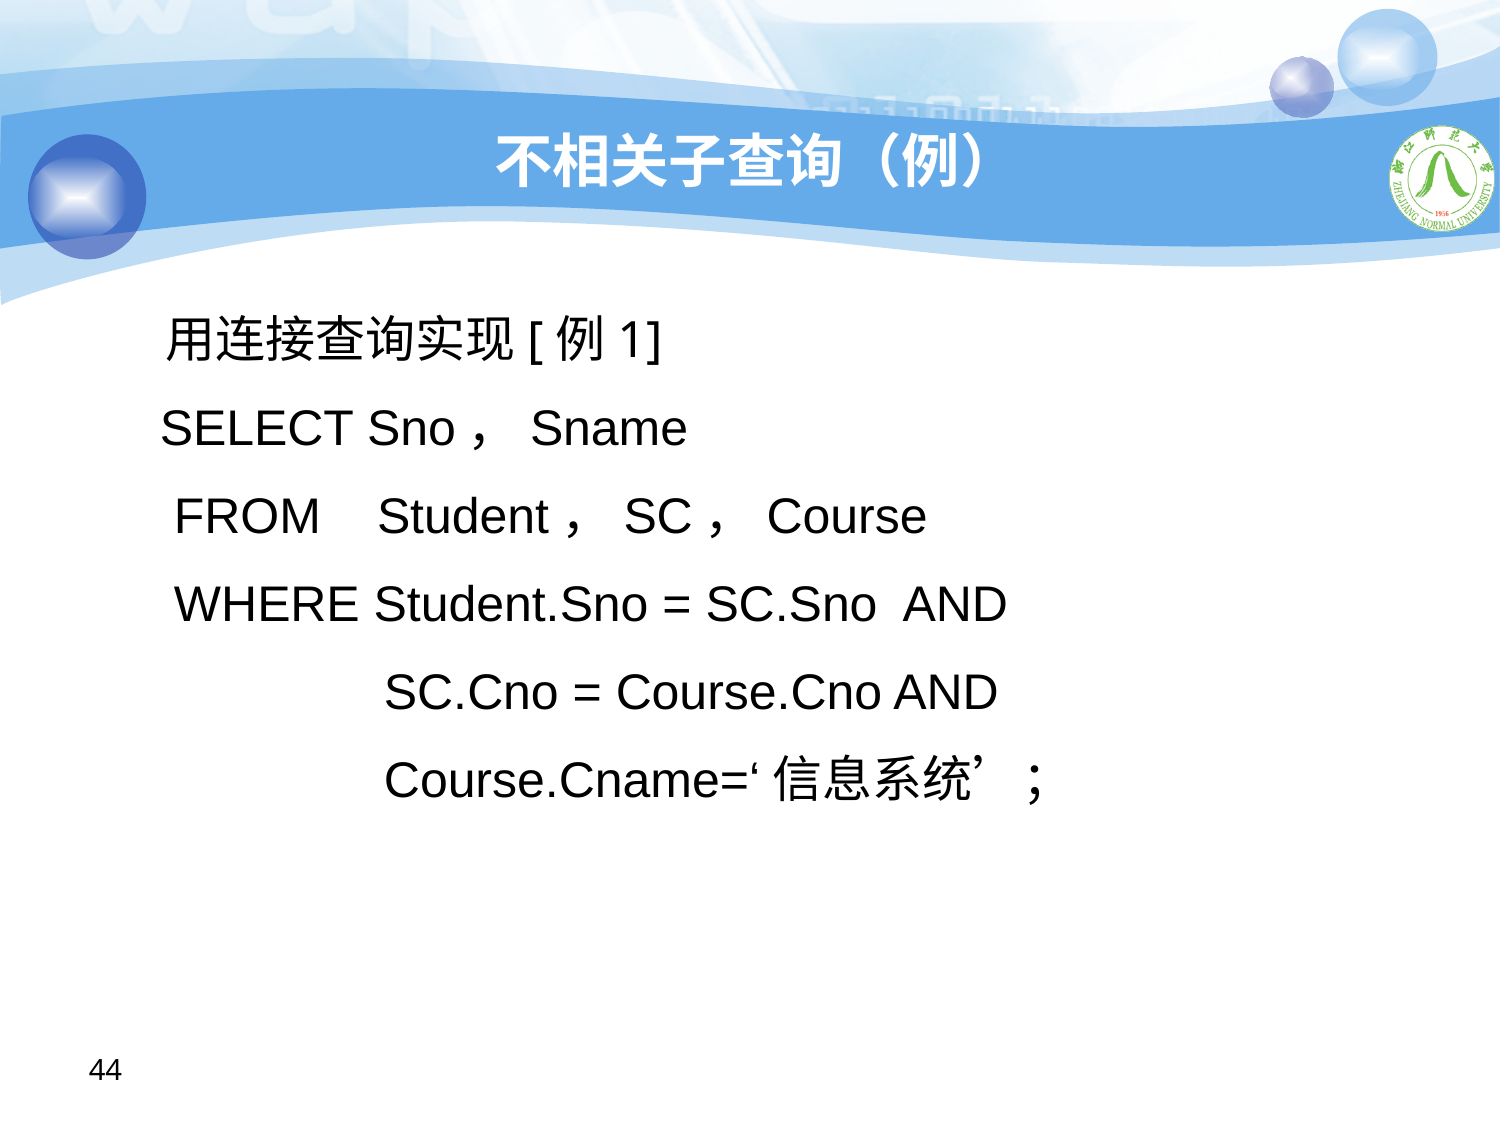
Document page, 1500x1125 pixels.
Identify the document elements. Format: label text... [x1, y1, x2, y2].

slide_number 44 [41, 1023, 138, 1099]
title 不相关子查询（例） [150, 112, 1363, 205]
picture [0, 0, 1500, 112]
list 用连接查询实现[例1] SELECT Sno，Sname FROM Student，SC，Course WHERE Student.Sno = SC.Sno AND SC.Cno = Course.Cno AND Course.Cname=‘信息系统’； [75, 299, 1425, 1038]
picture [1388, 125, 1495, 232]
